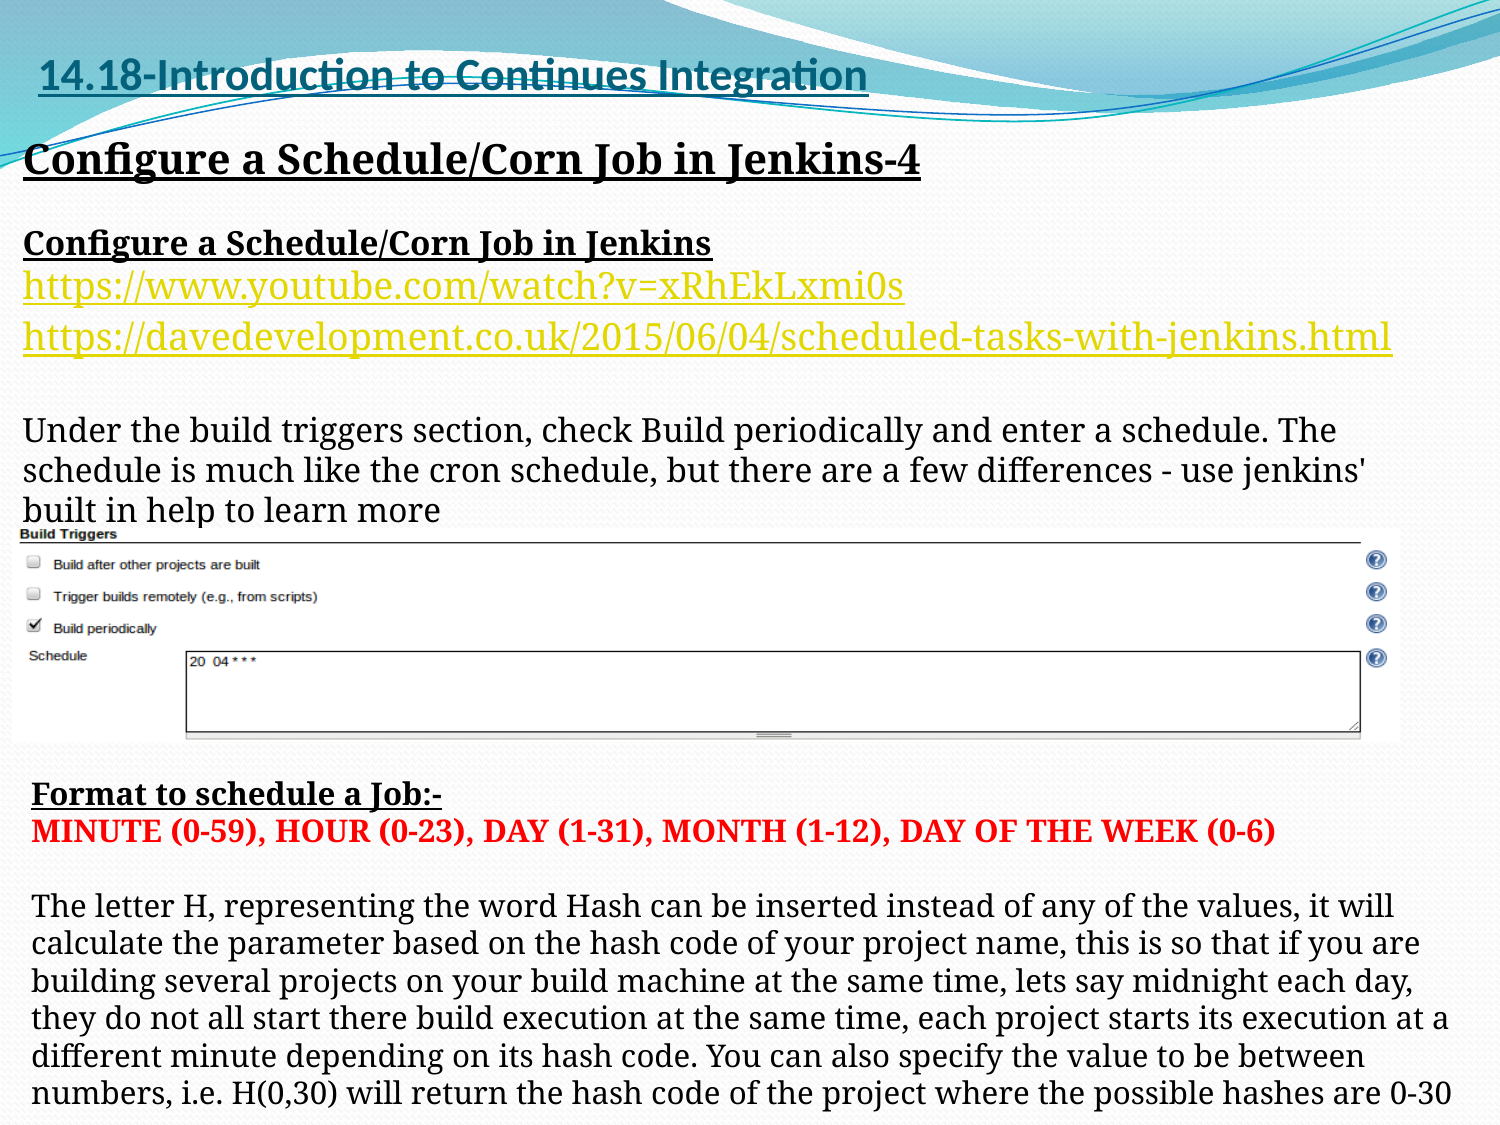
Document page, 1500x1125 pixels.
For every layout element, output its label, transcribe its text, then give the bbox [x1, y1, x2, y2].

text_box Format to schedule a Job:- MINUTE (0-59), HOUR (0-23), DAY (1-31), MONTH (1-12), DAY OF THE WEEK (0-6) The letter H, representing the word Hash can be inserted instead of any of the values, it will calculate the parameter based on the hash code of your project name, this is so that if you are building several projects on your build machine at the same time, lets say midnight each day, they do not all start there build execution at the same time, each project starts its execution at a different minute depending on its hash code. You can also specify the value to be between numbers, i.e. H(0,30) will return the hash code of the project where the possible hashes are 0-30 [16, 766, 1484, 1119]
text_box [12, 92, 1488, 213]
picture [12, 528, 1401, 742]
text_box Configure a Schedule/Corn Job in Jenkins-4 Configure a Schedule/Corn Job in Jenkins https://www.youtube.com/watch?v=xRhEkLxmi0s https://davedevelopment.co.uk/2015/06/04/scheduled-tasks-with-jenkins.html Under the build triggers section, check Build periodically and enter a schedule. The schedule is much like the cron schedule, but there are a few differences - use jenkins' built in help to learn more [8, 125, 1458, 537]
title 14.18-Introduction to Continues Integration [37, 37, 1413, 92]
